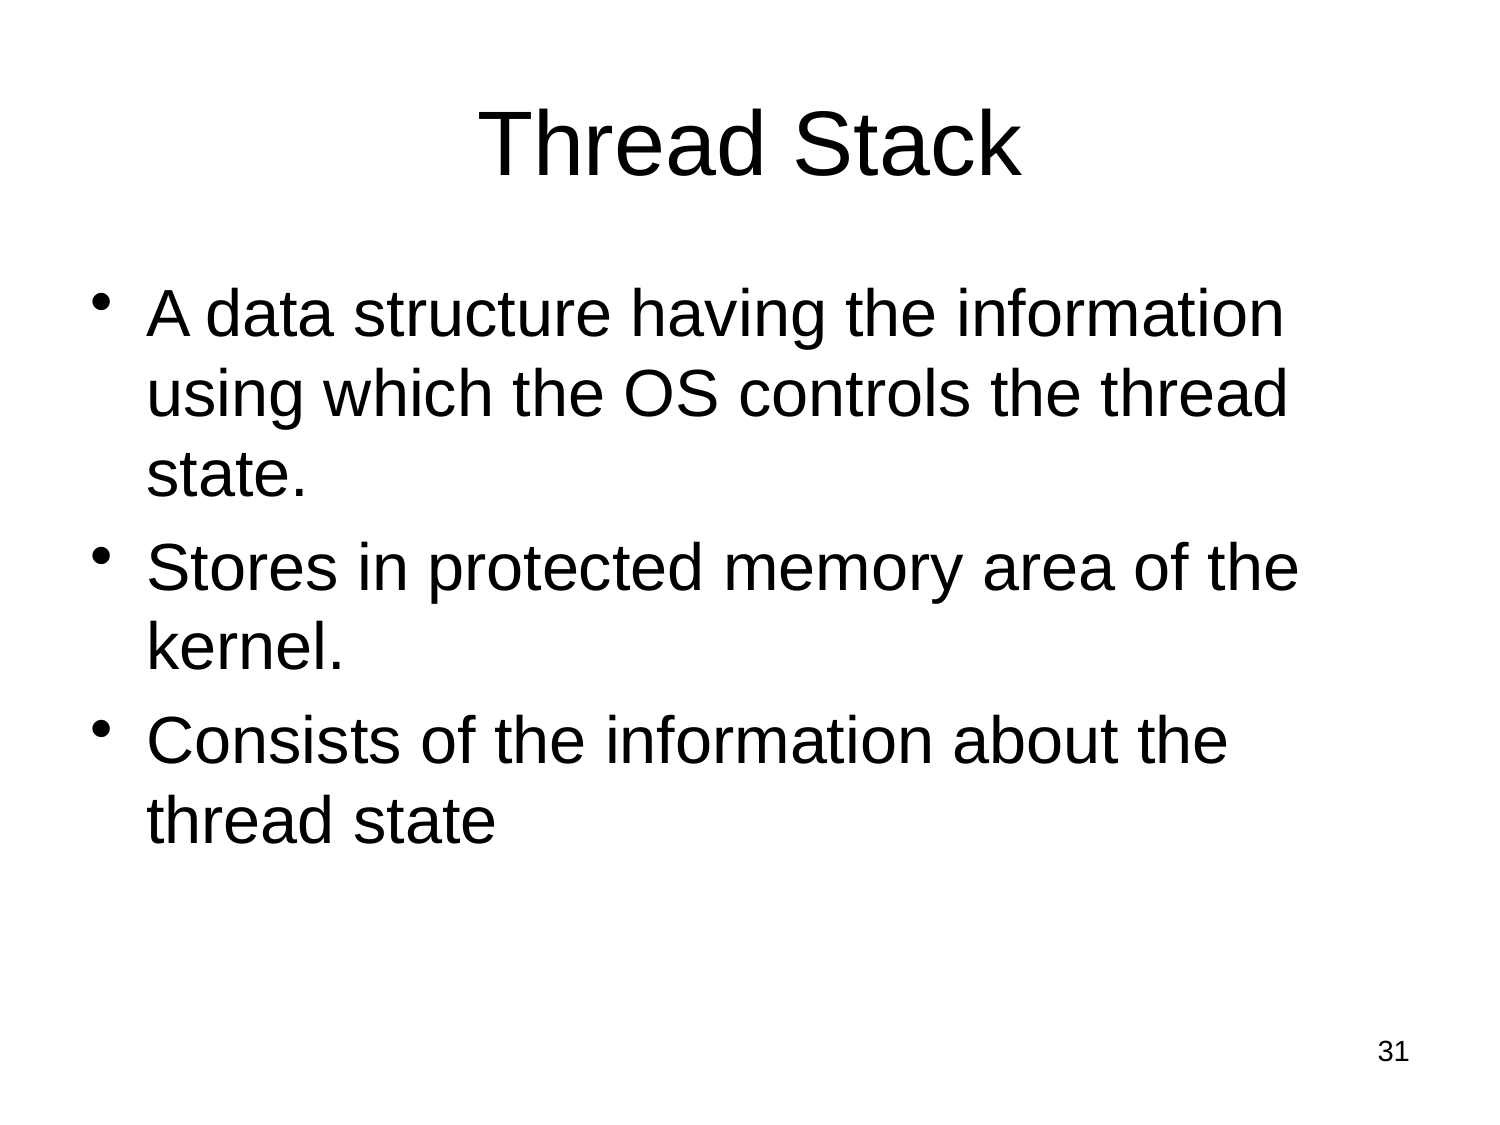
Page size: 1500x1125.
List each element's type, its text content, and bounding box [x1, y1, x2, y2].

slide_number 31 [1074, 1024, 1426, 1103]
list A data structure having the information using which the OS controls the thread state. Stores in protected memory area of the kernel. Consists of the information about the thread state [74, 262, 1426, 1006]
title Thread Stack [74, 44, 1426, 233]
